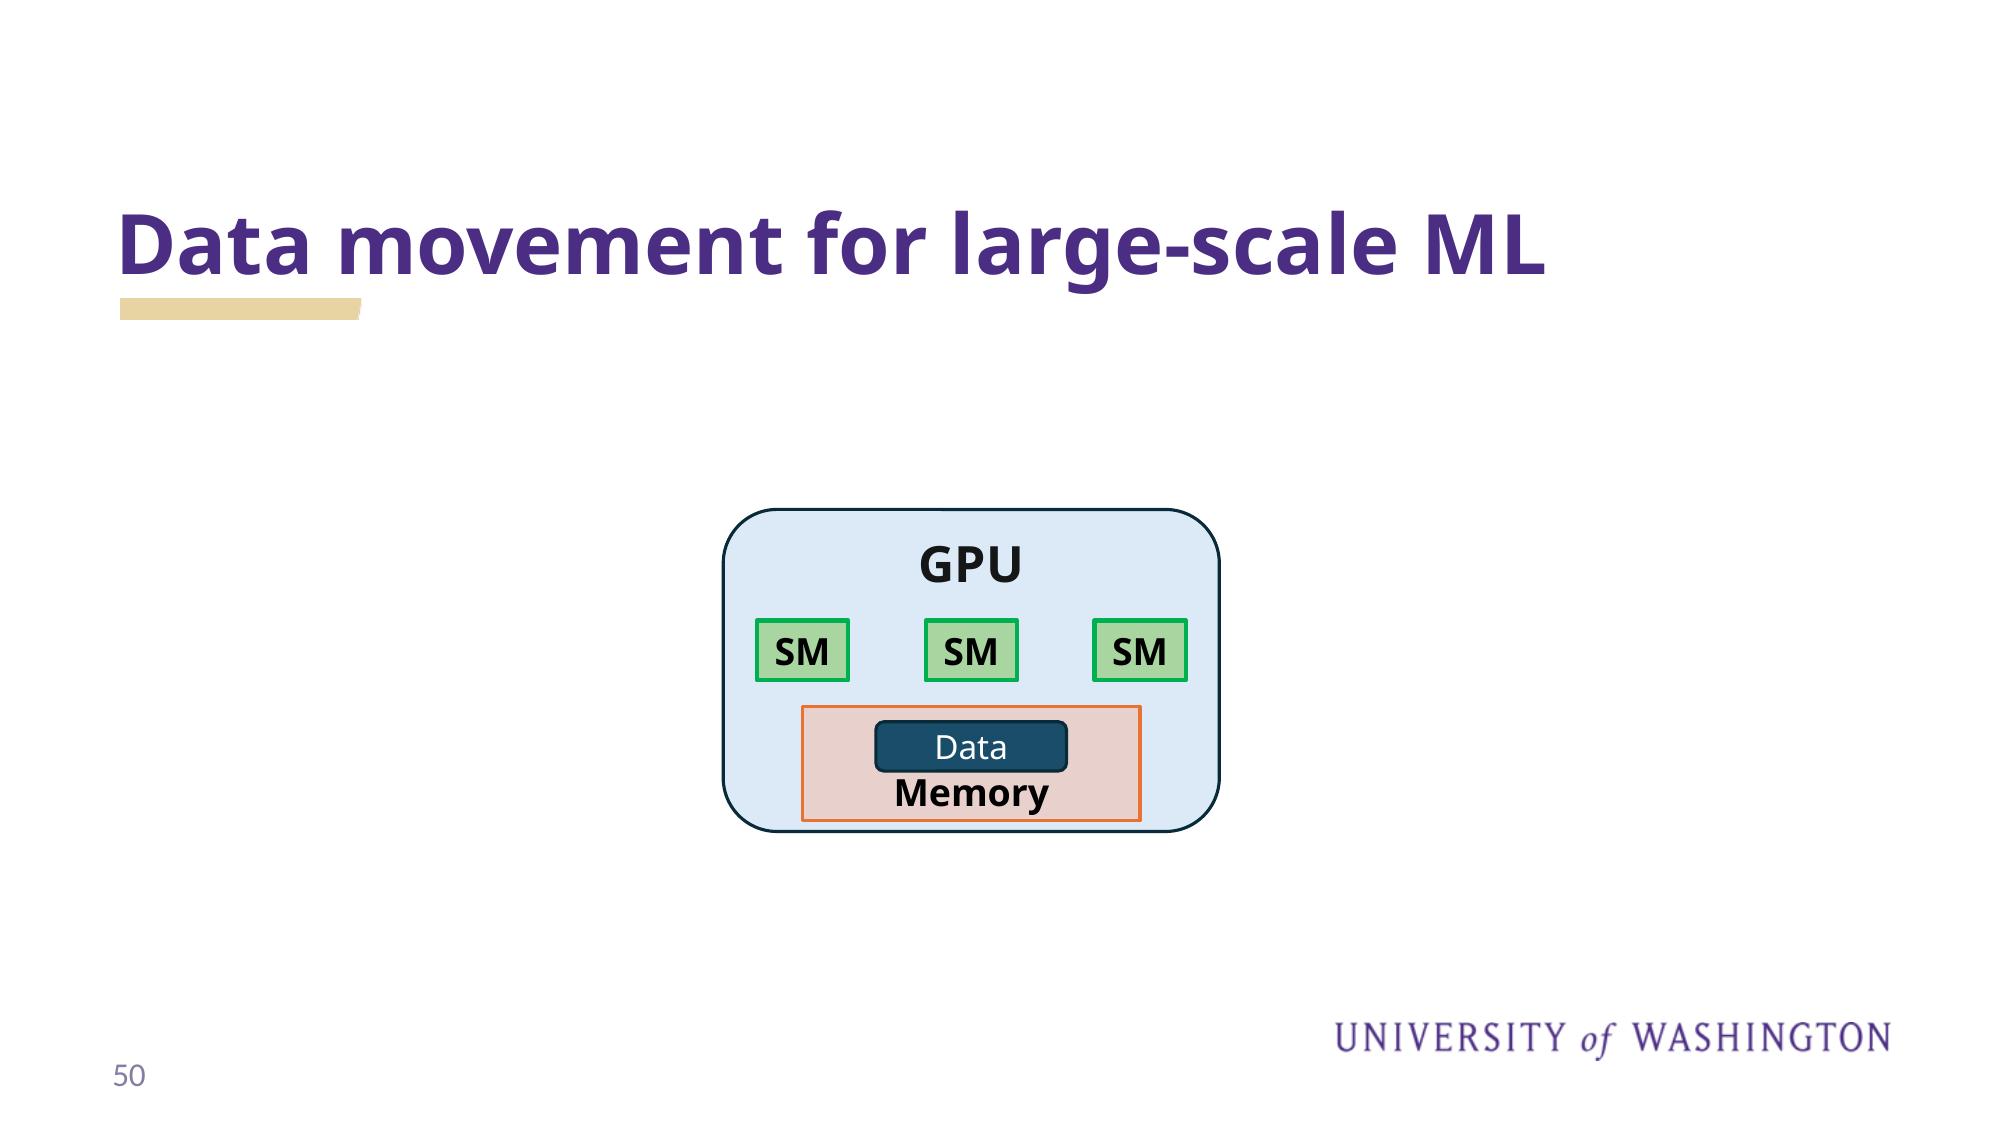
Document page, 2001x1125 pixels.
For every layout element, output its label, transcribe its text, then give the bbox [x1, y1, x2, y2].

text_box SM [755, 618, 850, 682]
slide_number 50 [97, 1042, 548, 1103]
title Data movement for large-scale ML [100, 80, 1889, 299]
picture [1335, 1022, 1891, 1061]
text_box Memory [802, 706, 1141, 821]
text_box Data [875, 721, 1067, 772]
text_box SM [1092, 618, 1188, 682]
text_box GPU [723, 509, 1220, 832]
text_box SM [924, 618, 1019, 682]
